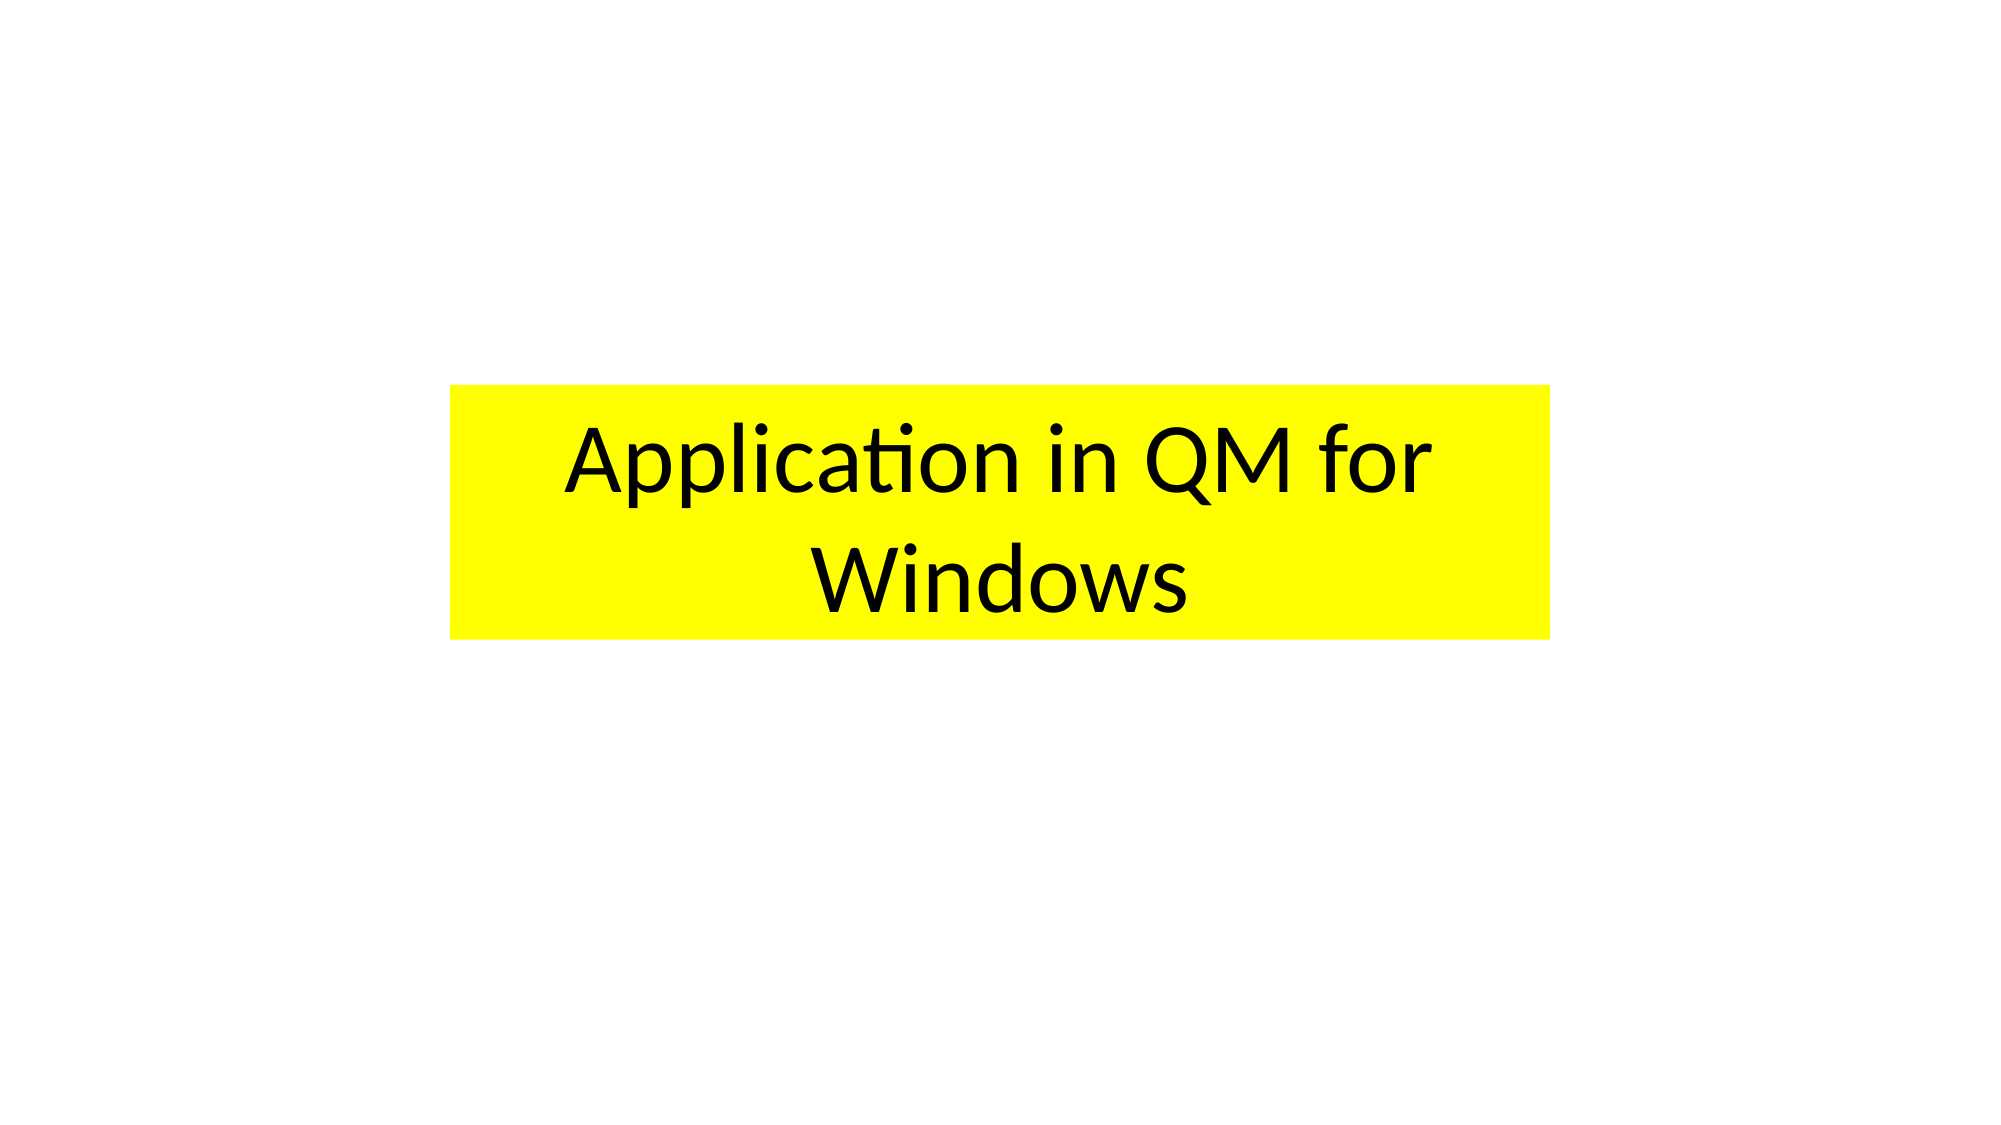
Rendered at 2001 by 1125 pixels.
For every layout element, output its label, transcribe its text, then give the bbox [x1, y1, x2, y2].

text_box Application in QM for Windows [450, 384, 1550, 640]
